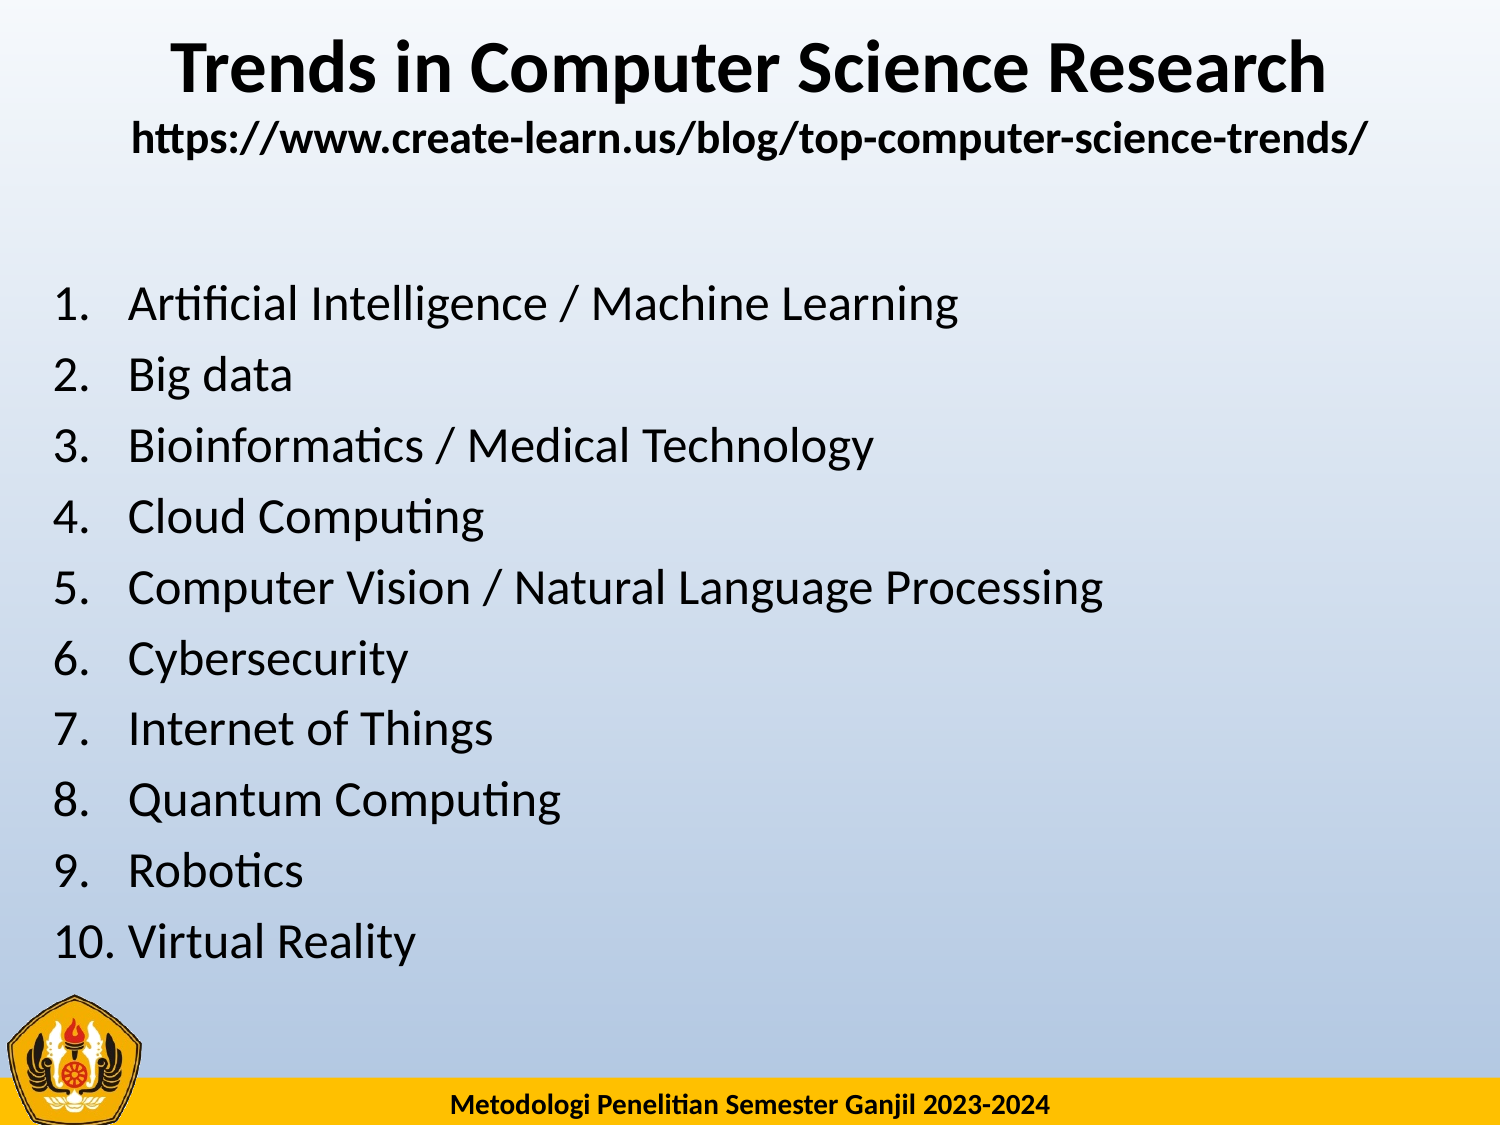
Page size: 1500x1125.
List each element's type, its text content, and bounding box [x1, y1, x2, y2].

list Artificial Intelligence / Machine Learning Big data Bioinformatics / Medical Technology Cloud Computing Computer Vision / Natural Language Processing Cybersecurity Internet of Things Quantum Computing Robotics Virtual Reality [37, 262, 1463, 979]
picture [0, 986, 161, 1125]
title Trends in Computer Science Research https://www.create-learn.us/blog/top-computer-science-trends/ [0, 2, 1500, 288]
